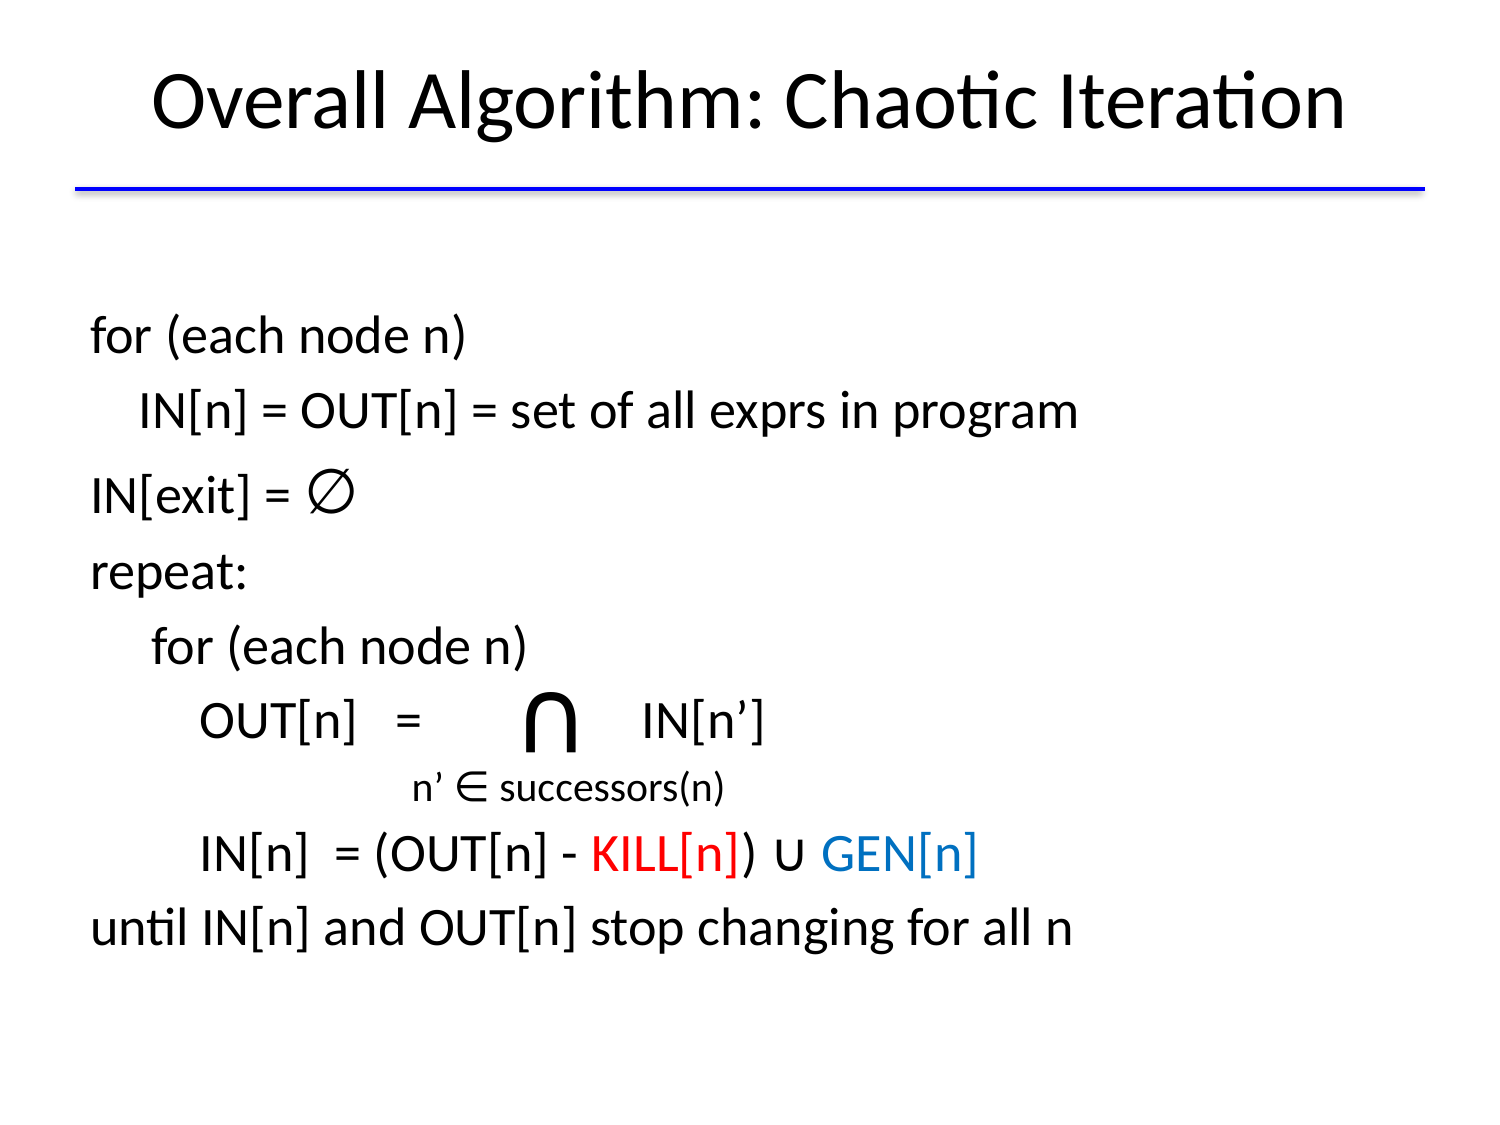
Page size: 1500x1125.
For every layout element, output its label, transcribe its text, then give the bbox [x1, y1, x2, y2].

list for (each node n) IN[n] = OUT[n] = set of all exprs in program IN[exit] = ∅ repeat: for (each node n) OUT[n] = IN[n’] IN[n] = (OUT[n] - KILL[n]) ∪ GEN[n] until IN[n] and OUT[n] stop changing for all n [75, 275, 1467, 960]
list n’ ∈ successors(n) [367, 744, 771, 848]
title Overall Algorithm: Chaotic Iteration [75, 1, 1425, 190]
text_box ∪ [489, 708, 614, 813]
